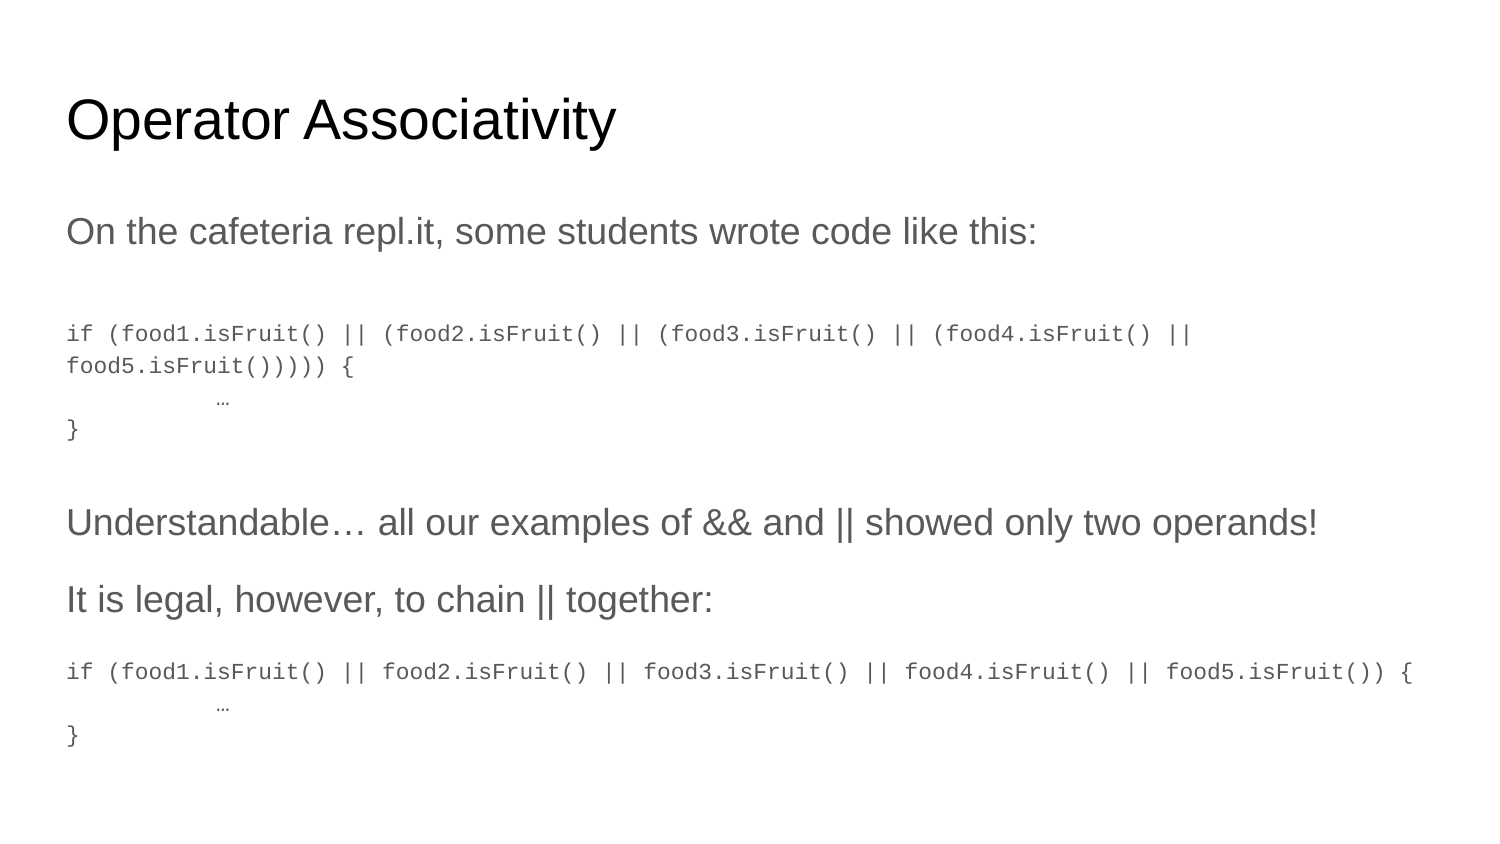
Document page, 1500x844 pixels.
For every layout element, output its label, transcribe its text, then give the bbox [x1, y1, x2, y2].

list Understandable… all our examples of && and || showed only two operands! It is legal, however, to chain || together: [51, 476, 1449, 637]
text_box if (food1.isFruit() || (food2.isFruit() || (food3.isFruit() || (food4.isFruit() || food5.isFruit())))) { … } [51, 299, 1427, 457]
title Operator Associativity [51, 72, 1449, 167]
list On the cafeteria repl.it, some students wrote code like this: [51, 189, 1449, 268]
text_box if (food1.isFruit() || food2.isFruit() || food3.isFruit() || food4.isFruit() || food5.isFruit()) { … } [51, 637, 1463, 762]
